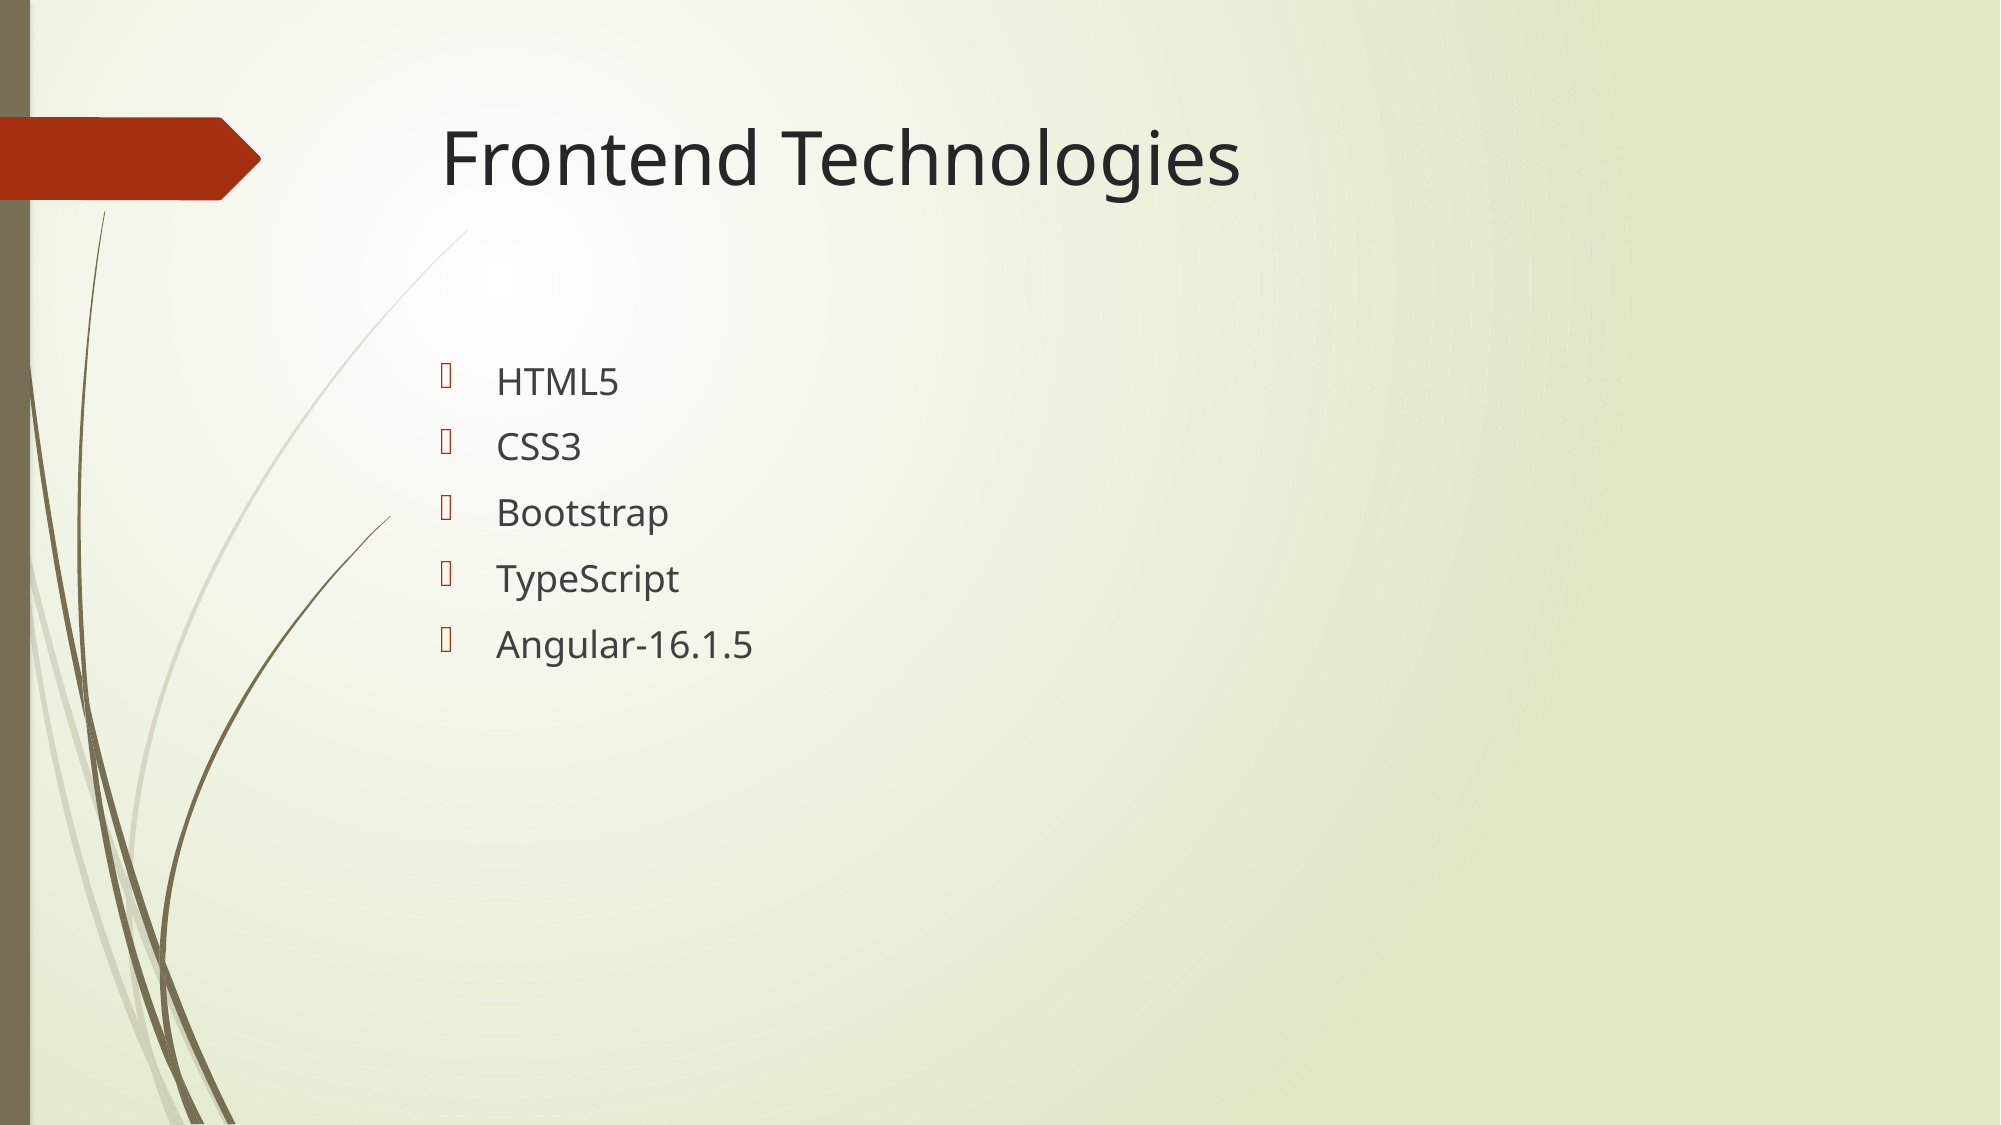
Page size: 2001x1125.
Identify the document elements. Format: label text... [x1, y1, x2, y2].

title Frontend Technologies [425, 102, 1888, 313]
list HTML5 CSS3 Bootstrap TypeScript Angular-16.1.5 [424, 350, 1888, 970]
